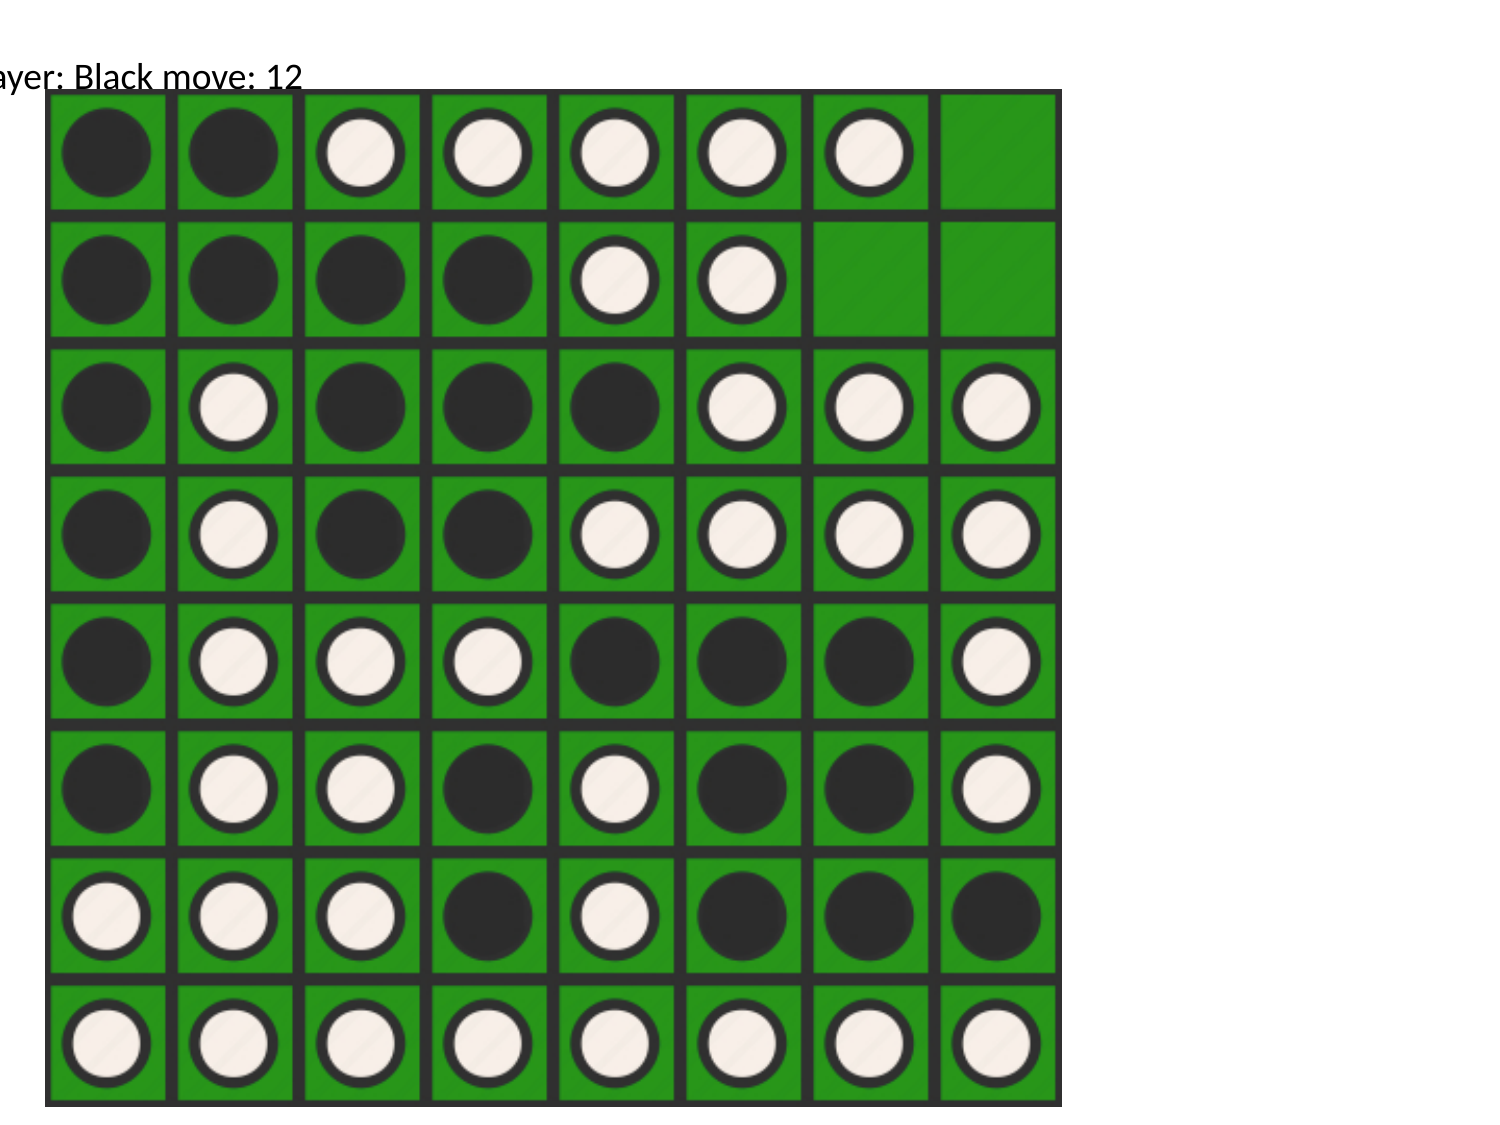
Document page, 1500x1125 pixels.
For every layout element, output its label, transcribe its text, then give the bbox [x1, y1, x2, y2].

text_box turn: 57 player: Black move: 12 [0, 44, 319, 105]
picture [44, 89, 1062, 1107]
